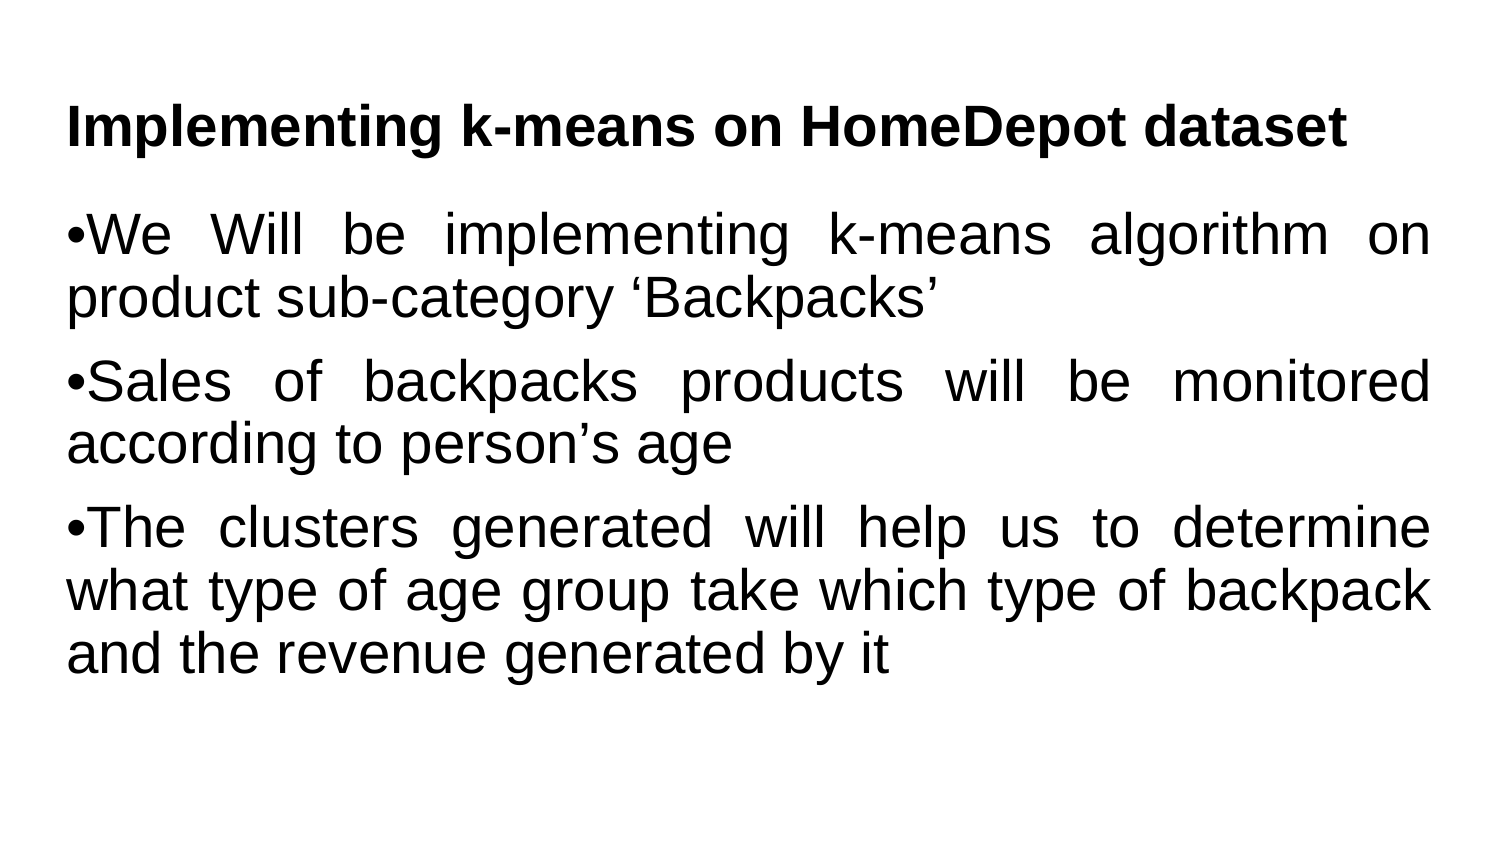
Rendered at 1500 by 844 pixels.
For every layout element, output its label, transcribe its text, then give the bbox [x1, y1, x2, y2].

list •We Will be implementing k-means algorithm on product sub-category ‘Backpacks’ •Sales of backpacks products will be monitored according to person’s age •The clusters generated will help us to determine what type of age group take which type of backpack and the revenue generated by it [51, 189, 1449, 750]
title Implementing k-means on HomeDepot dataset [51, 72, 1449, 167]
